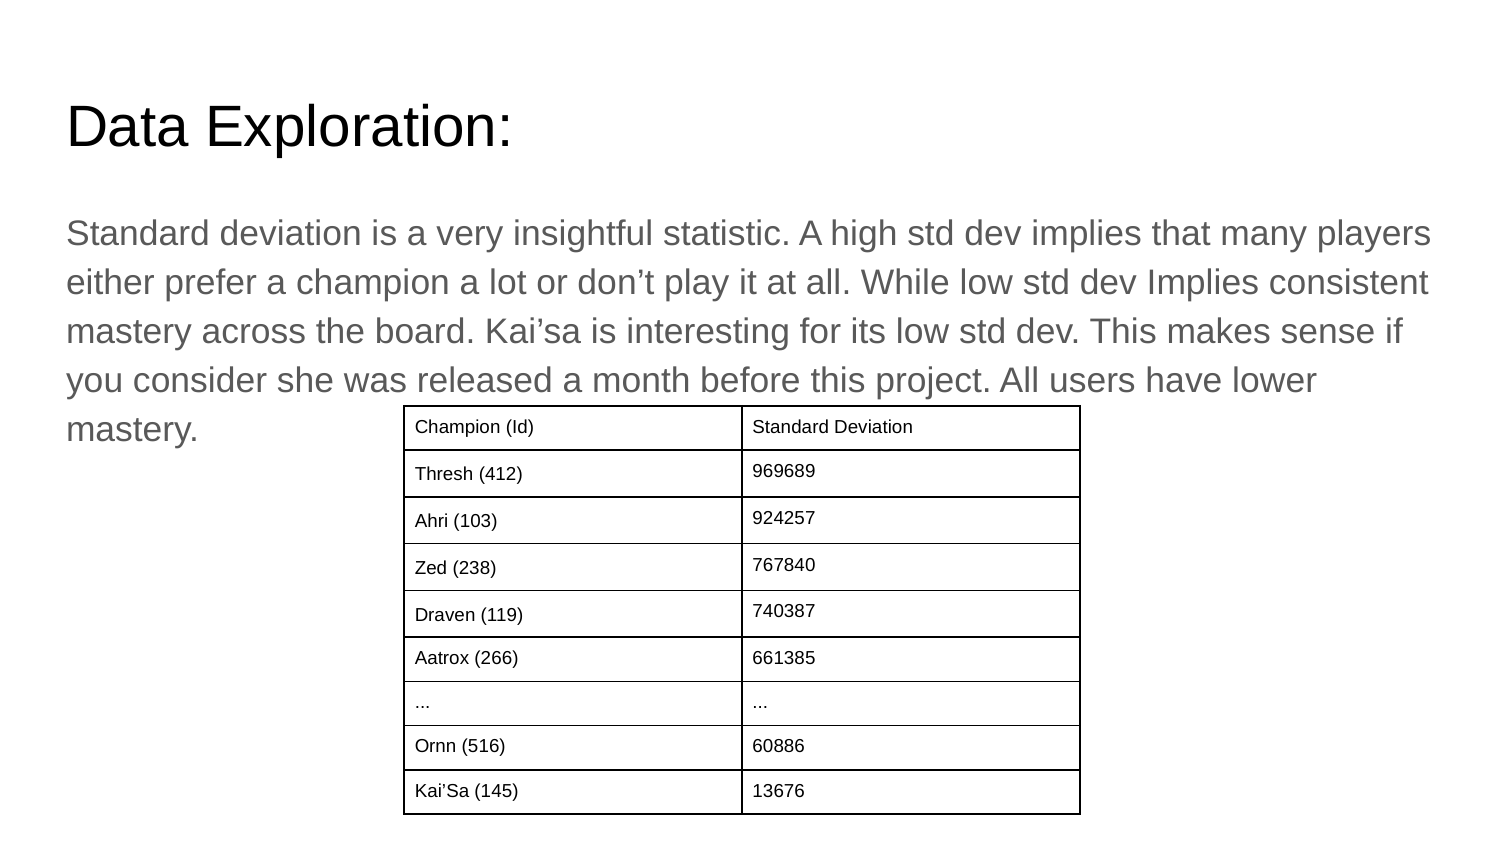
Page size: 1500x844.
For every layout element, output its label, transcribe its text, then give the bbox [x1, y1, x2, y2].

table_cell 924257 [743, 498, 1079, 543]
table_cell Ornn (516) [405, 726, 741, 769]
table_cell Draven (119) [405, 591, 741, 636]
table_cell 13676 [743, 771, 1079, 813]
table_cell 740387 [743, 591, 1079, 636]
list Standard deviation is a very insightful statistic. A high std dev implies that many players either prefer a champion a lot or don’t play it at all. While low std dev Implies consistent mastery across the board. Kai’sa is interesting for its low std dev. This makes sense if you consider she was released a month before this project. All users have lower mastery. [51, 189, 1449, 750]
table_header Standard Deviation [743, 407, 1079, 449]
table_cell 969689 [743, 451, 1079, 496]
table_cell 60886 [743, 726, 1079, 769]
title Data Exploration: [51, 72, 1449, 167]
table_cell Zed (238) [405, 544, 741, 590]
table_cell Aatrox (266) [405, 638, 741, 681]
table_cell 661385 [743, 638, 1079, 681]
table_cell ... [405, 682, 741, 725]
table_header Champion (Id) [405, 407, 741, 449]
table_cell Thresh (412) [405, 451, 741, 496]
table_cell Kai’Sa (145) [405, 771, 741, 813]
table_cell Ahri (103) [405, 498, 741, 543]
table_cell ... [743, 682, 1079, 725]
table_cell 767840 [743, 544, 1079, 590]
